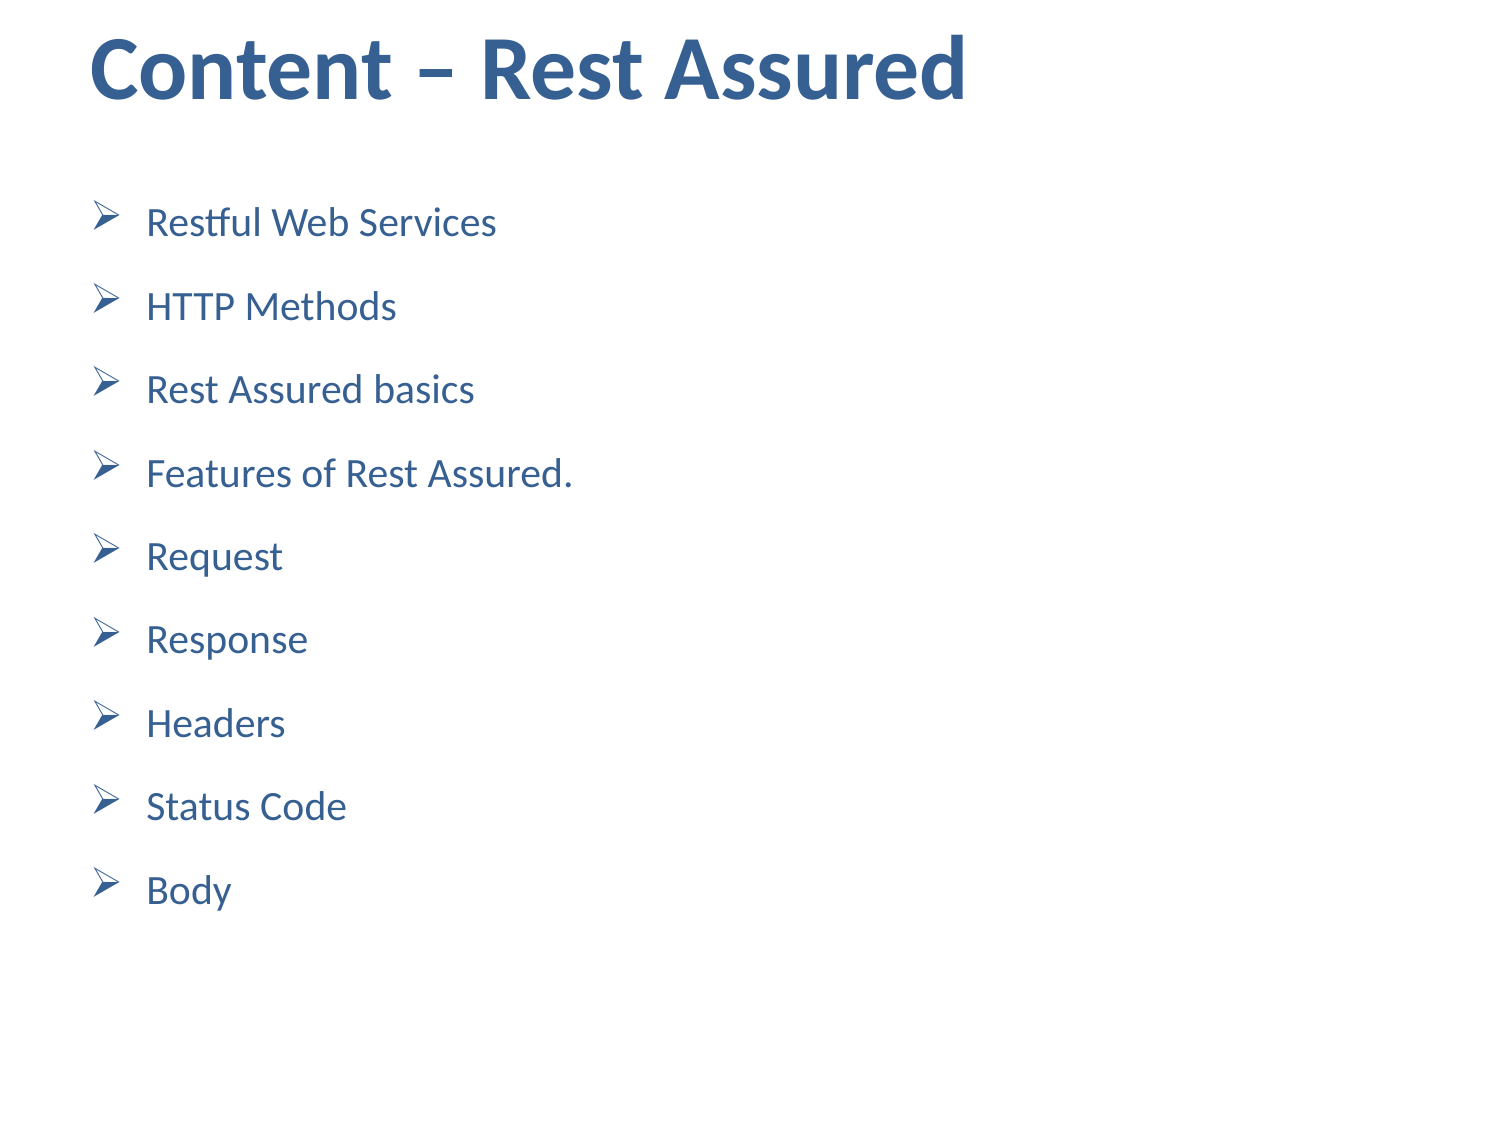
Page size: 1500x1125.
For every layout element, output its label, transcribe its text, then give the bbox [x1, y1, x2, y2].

title Content – Rest Assured [75, 0, 1425, 125]
list Restful Web Services HTTP Methods Rest Assured basics Features of Rest Assured. Request Response Headers Status Code Body [75, 162, 1413, 1025]
